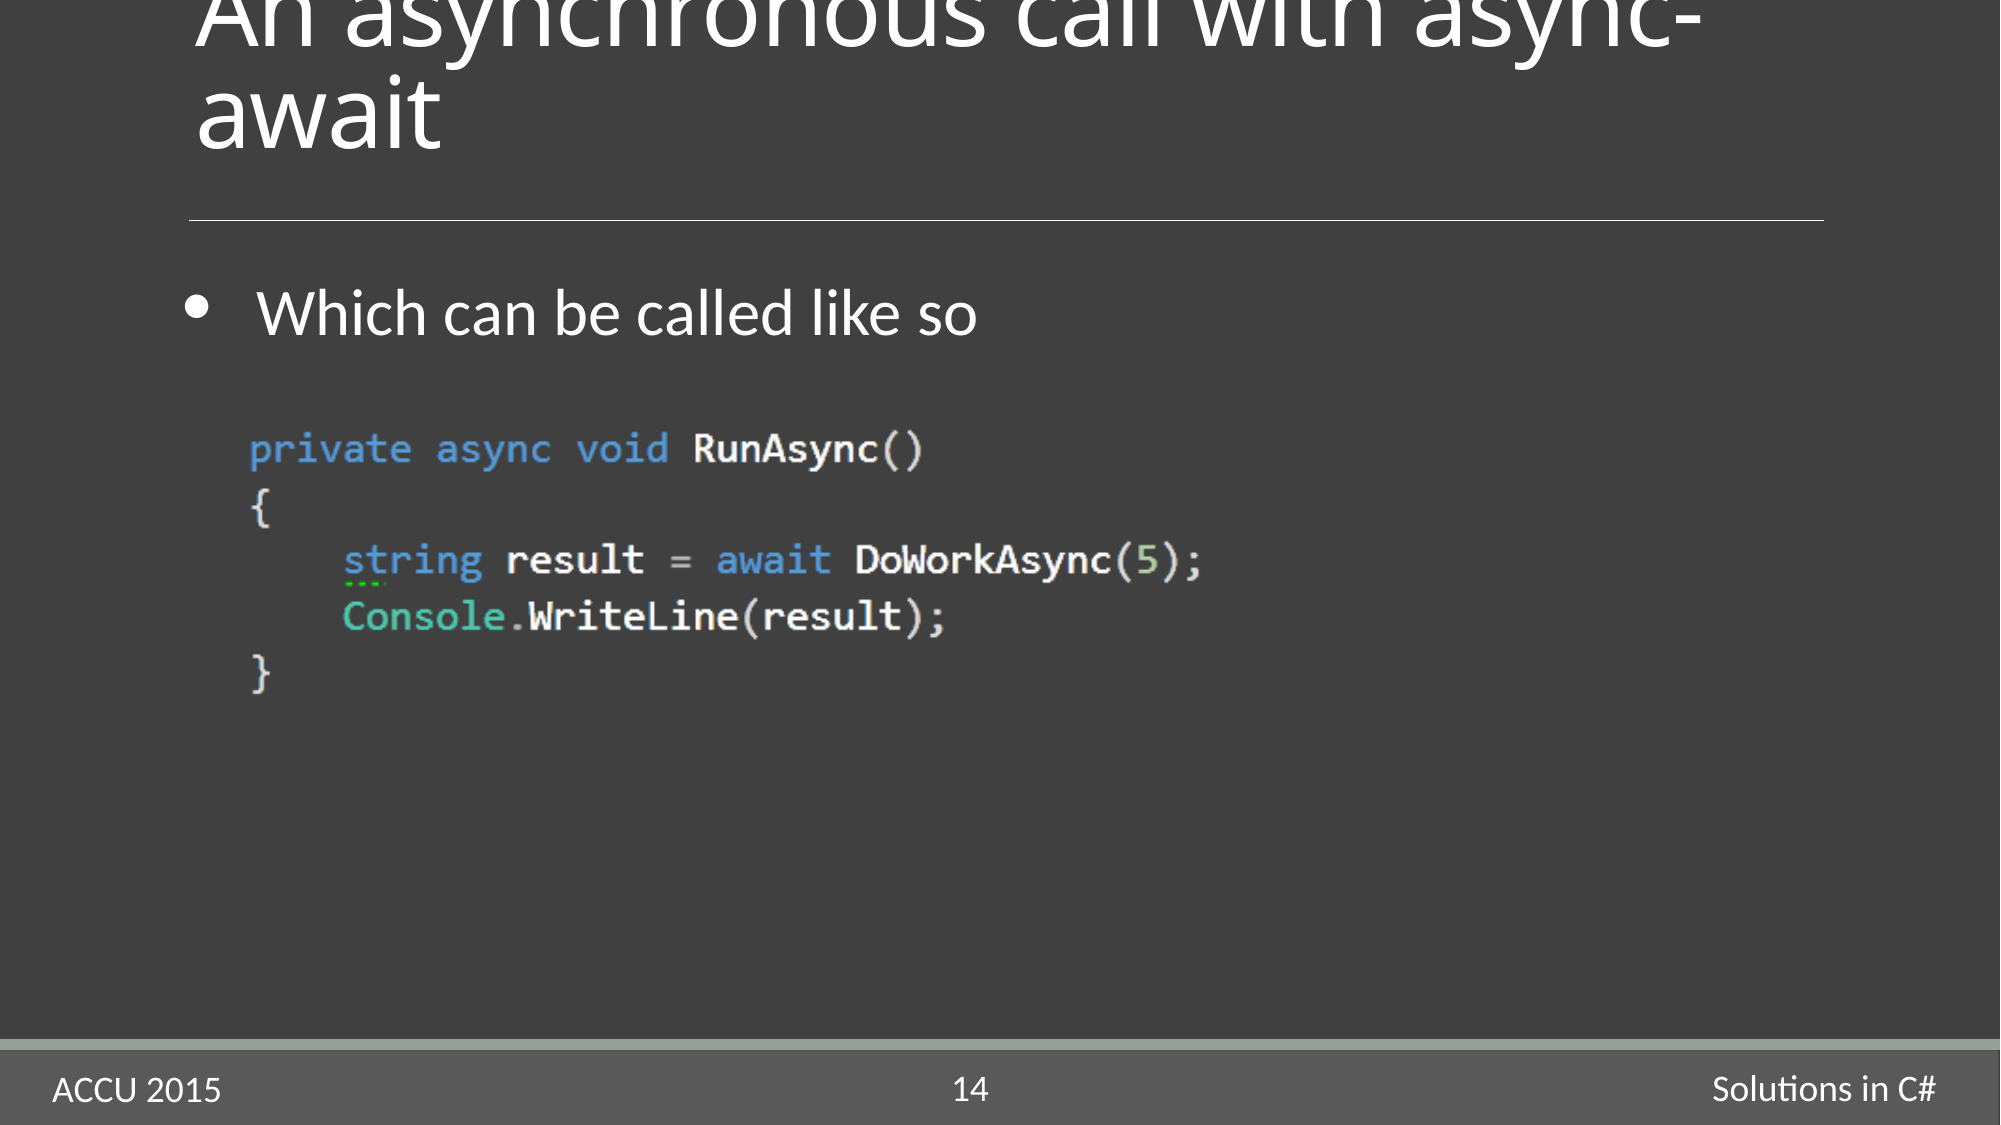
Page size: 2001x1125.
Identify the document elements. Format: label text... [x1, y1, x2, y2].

picture [226, 406, 1243, 717]
title An asynchronous call with async-await [180, 33, 1830, 177]
text_box Solutions in C# [1216, 1056, 1952, 1117]
list Which can be called like so [180, 261, 1915, 1001]
